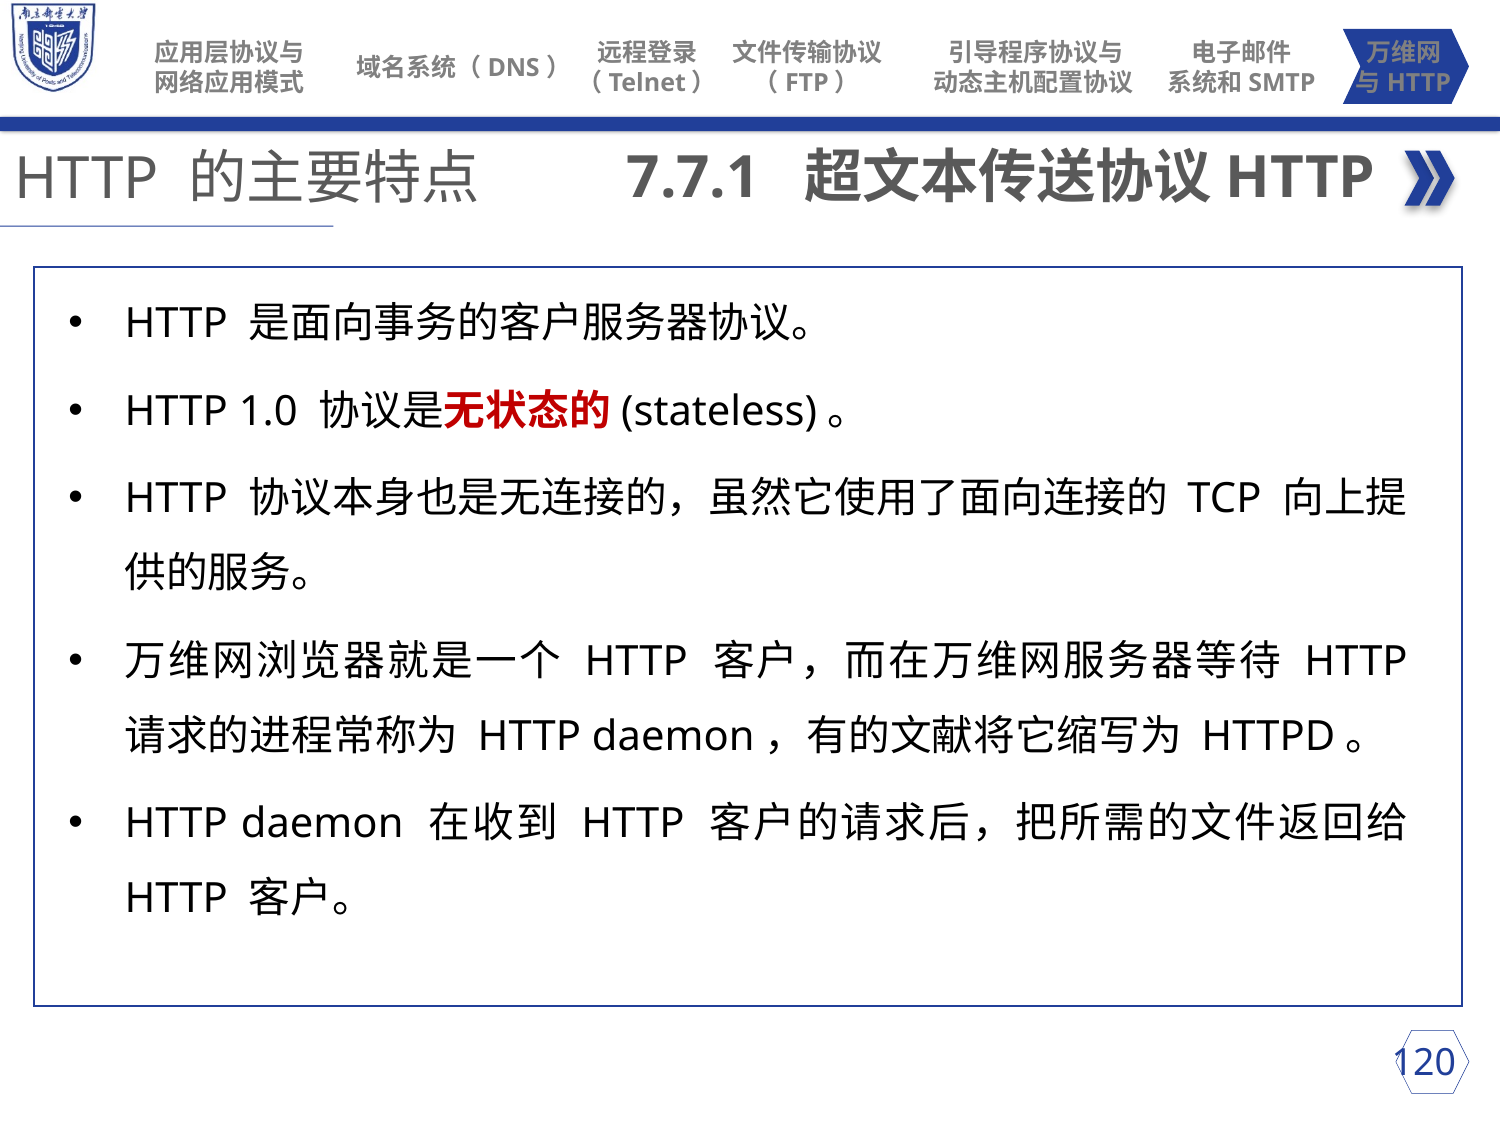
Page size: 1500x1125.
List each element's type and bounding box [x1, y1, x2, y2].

text_box [927, 27, 1500, 105]
text_box [1404, 150, 1455, 206]
text_box [33, 263, 1463, 1007]
text_box [0, 116, 1500, 217]
picture [0, 0, 108, 93]
text_box [355, 36, 916, 97]
text_box [129, 36, 330, 97]
text_box [1363, 1029, 1494, 1095]
